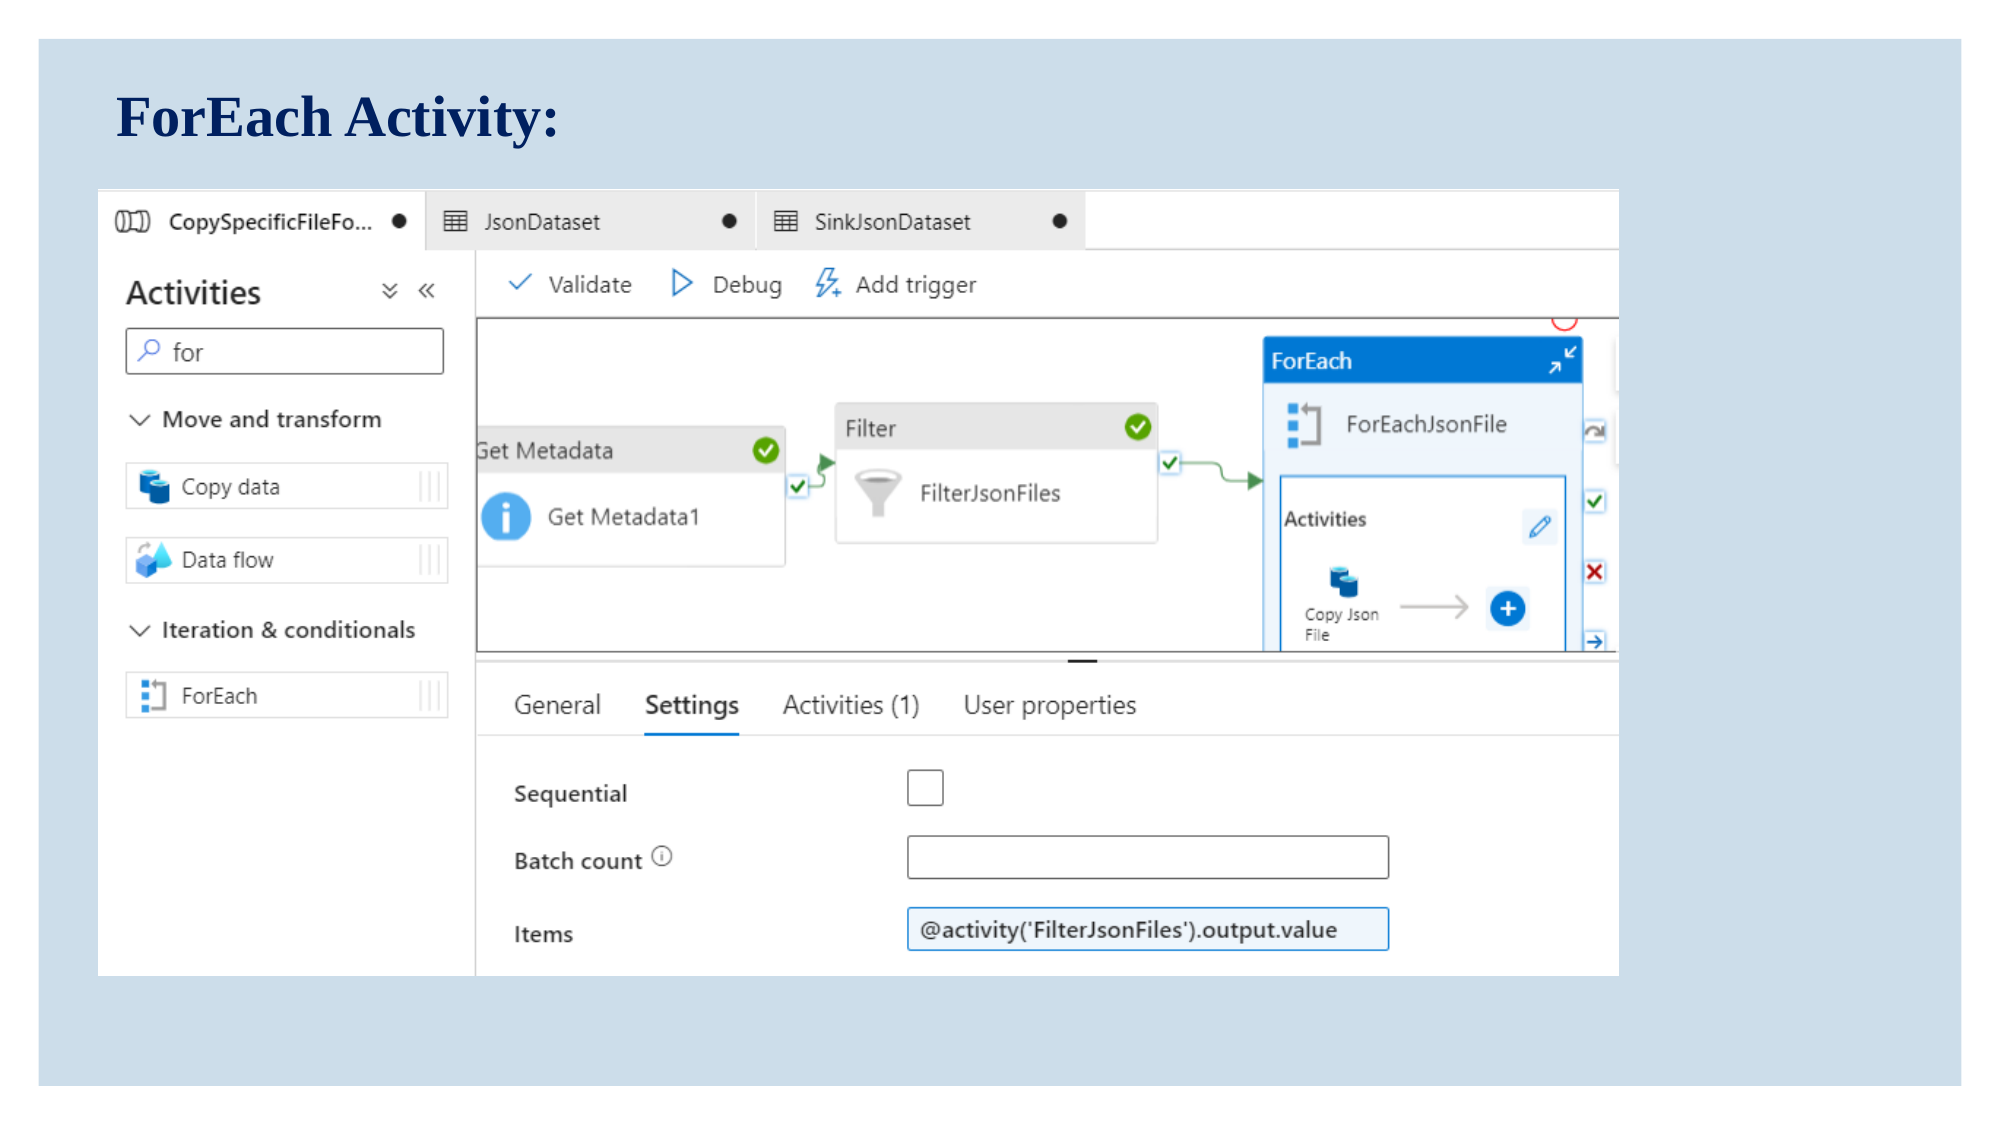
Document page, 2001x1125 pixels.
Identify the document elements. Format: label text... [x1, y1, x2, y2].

text_box ForEach Activity: [101, 71, 577, 156]
picture [98, 189, 1619, 976]
